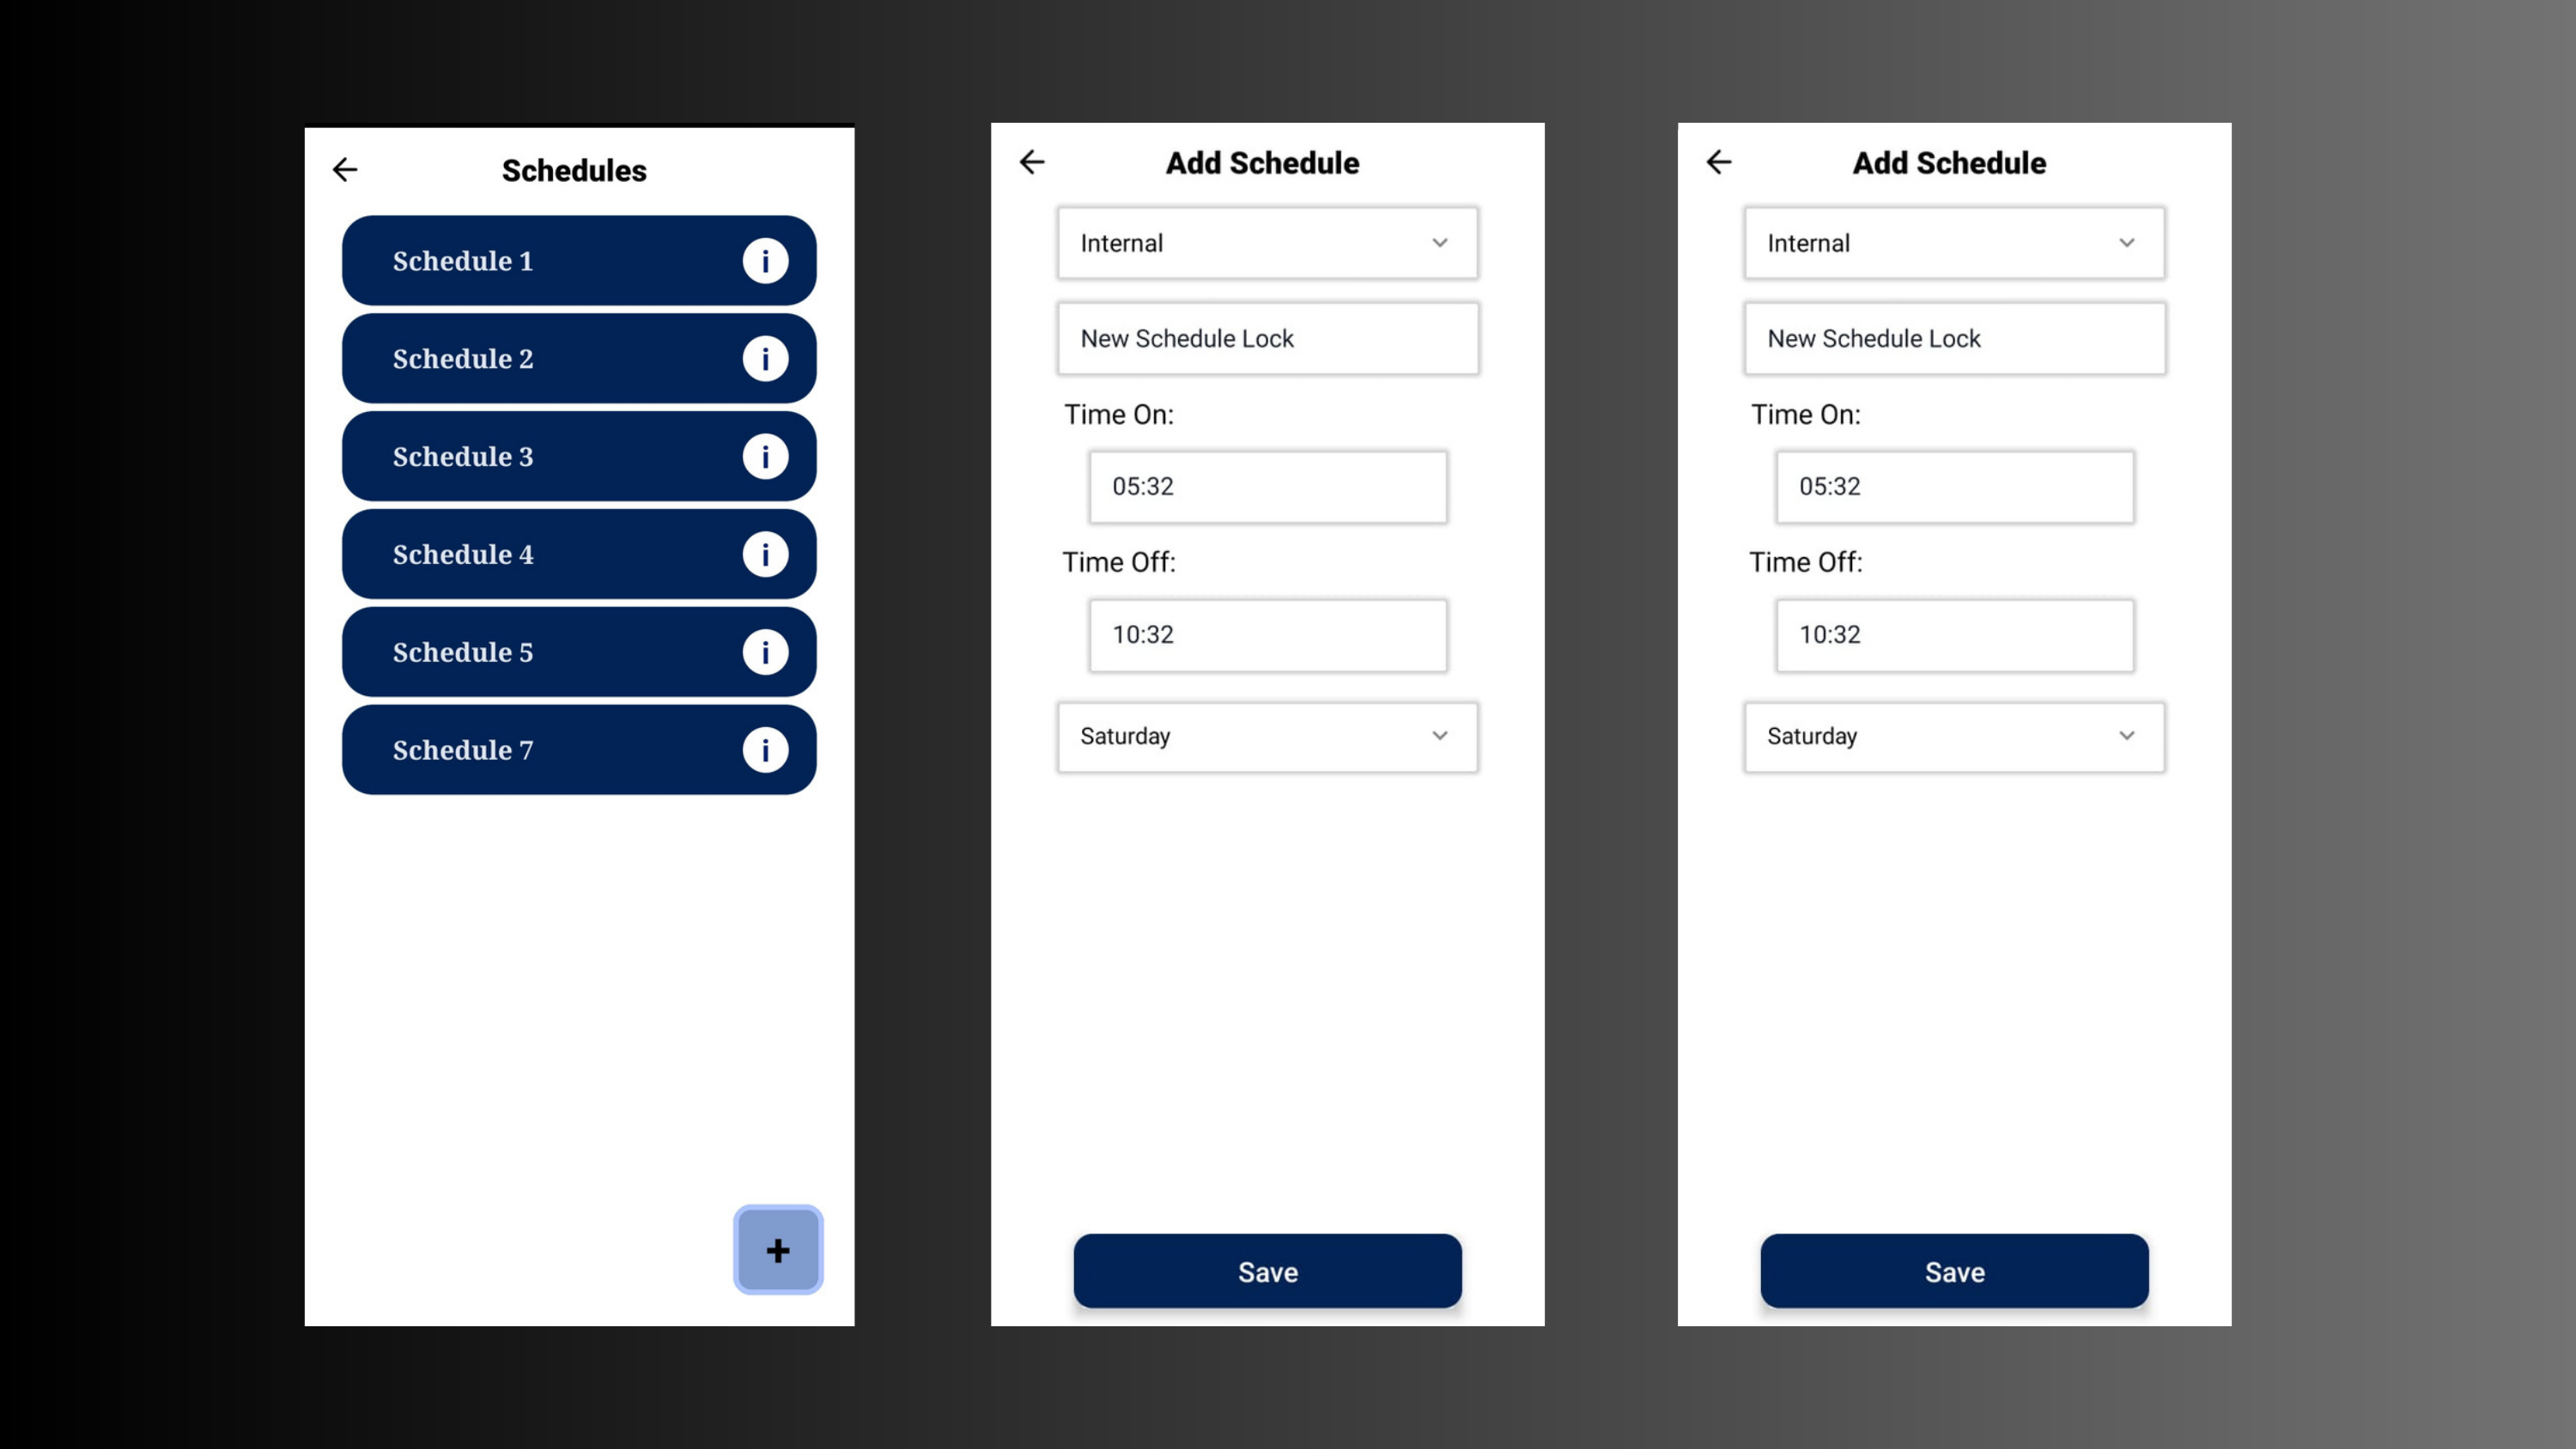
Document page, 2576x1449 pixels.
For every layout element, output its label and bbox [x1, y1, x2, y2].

text_box [304, 123, 855, 1326]
text_box [991, 123, 1546, 1326]
text_box [1678, 123, 2233, 1326]
